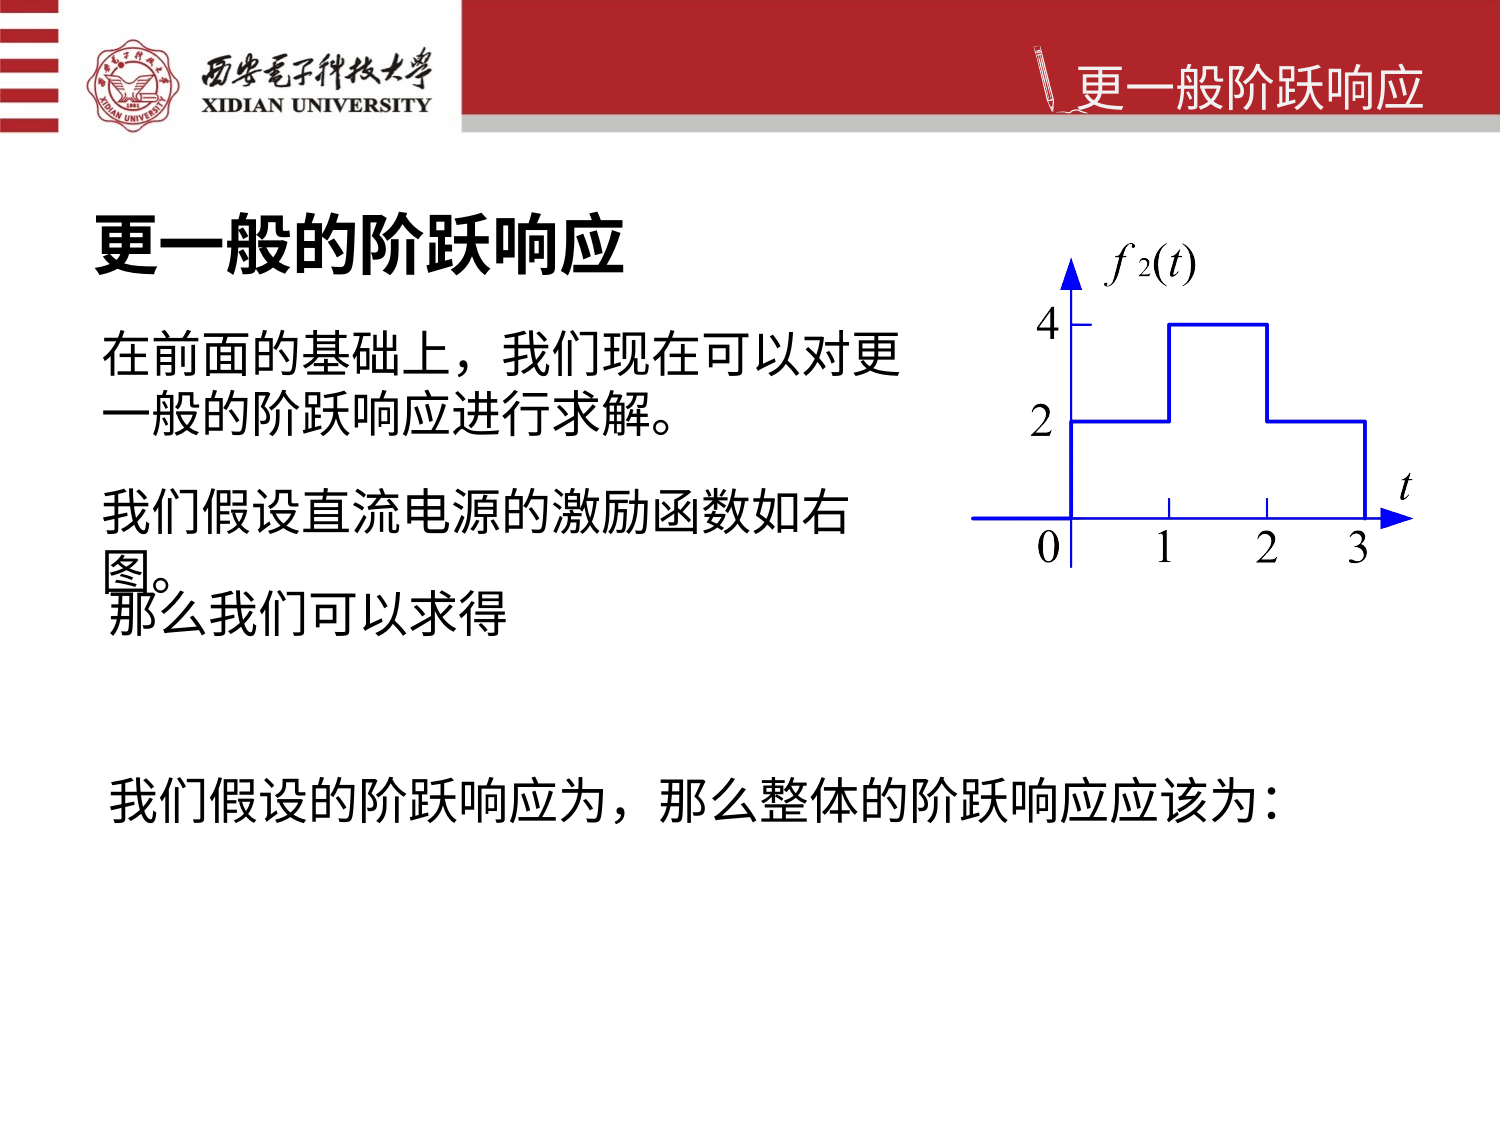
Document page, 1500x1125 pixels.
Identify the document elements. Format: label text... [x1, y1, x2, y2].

text_box 在前面的基础上，我们现在可以对更一般的阶跃响应进行求解。 我们假设直流电源的激励函数如右图。 [86, 315, 925, 608]
text_box 更一般的阶跃响应 [77, 195, 1092, 290]
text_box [1033, 45, 1500, 125]
picture [0, 0, 1500, 1125]
